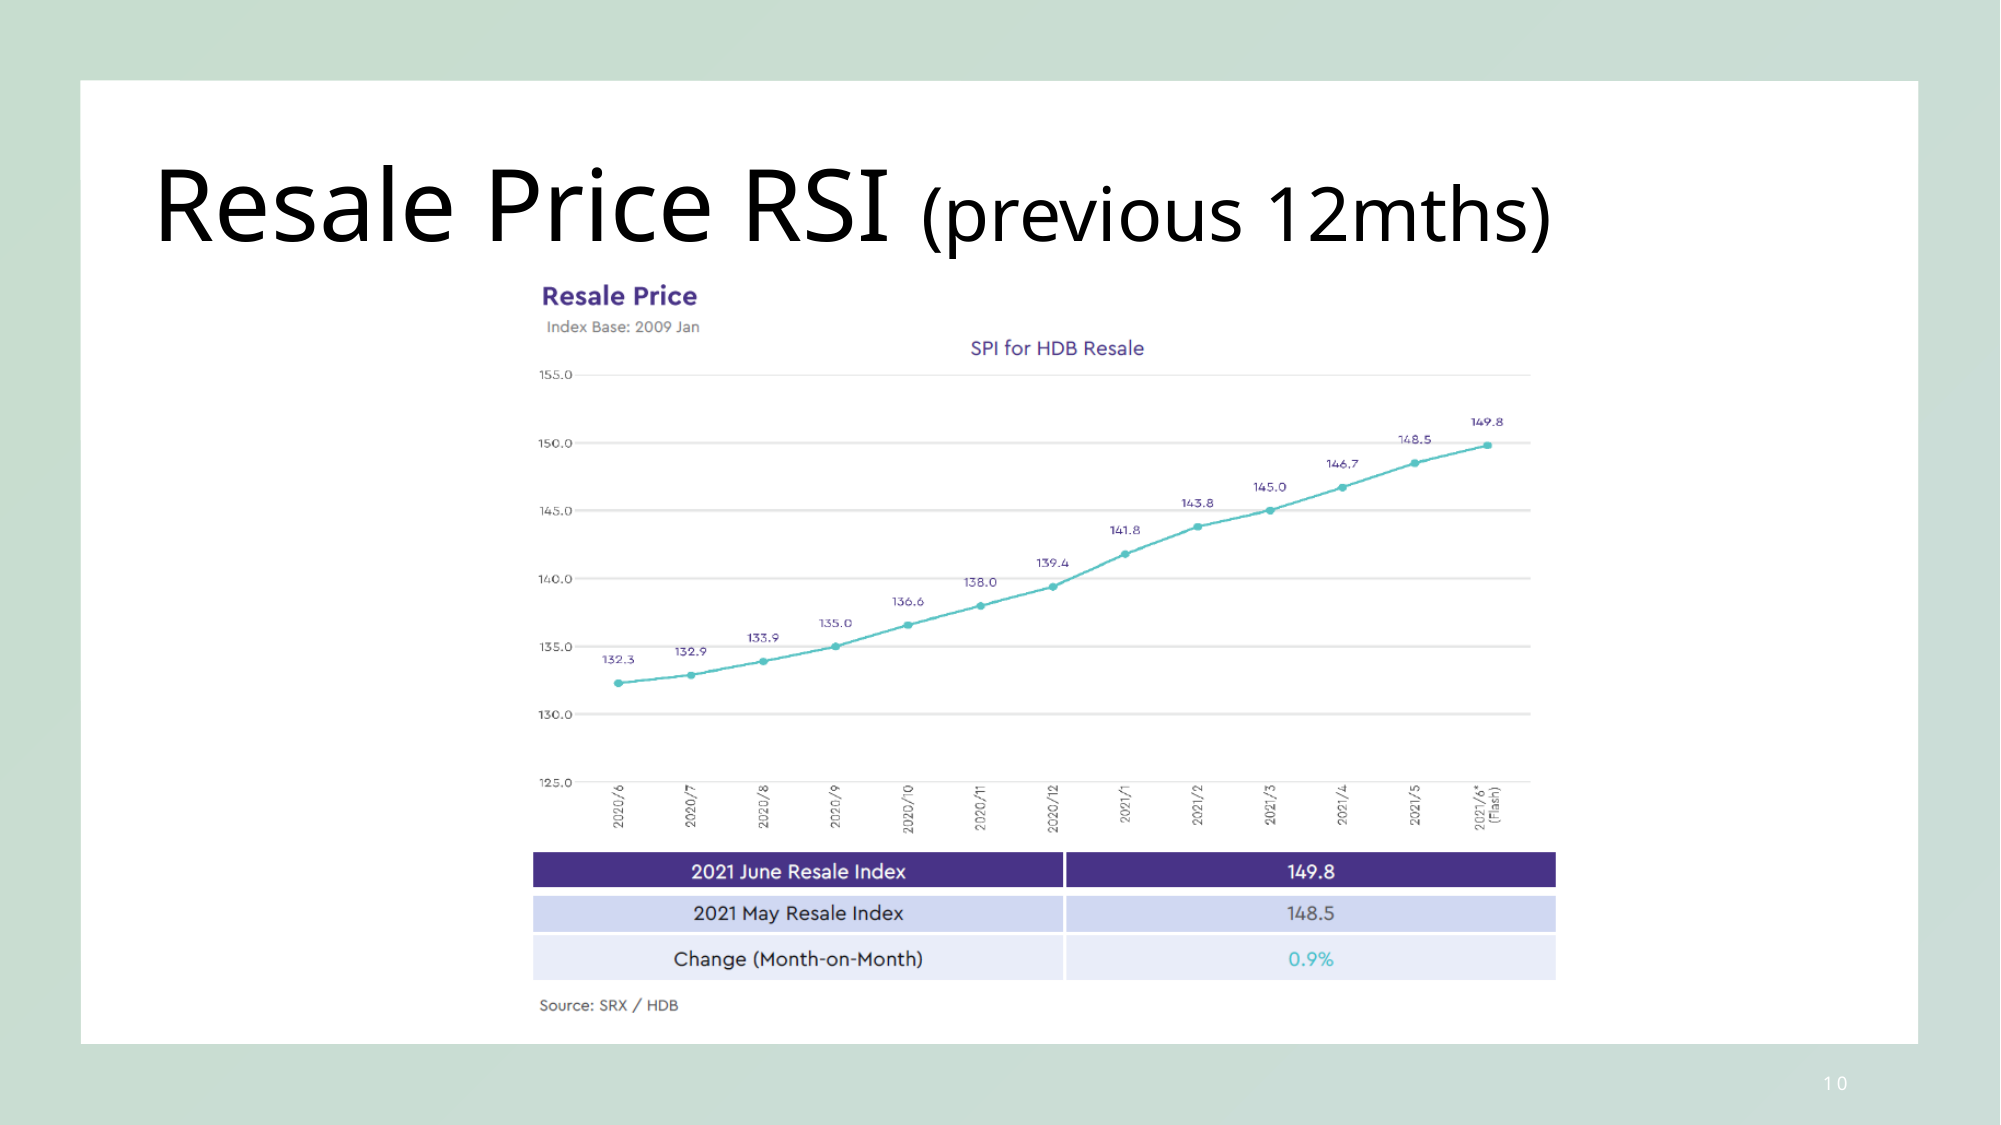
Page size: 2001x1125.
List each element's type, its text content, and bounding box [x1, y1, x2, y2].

title Resale Price RSI (previous 12mths) [137, 111, 1876, 302]
slide_number 10 [1412, 1054, 1863, 1115]
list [507, 284, 1602, 1014]
